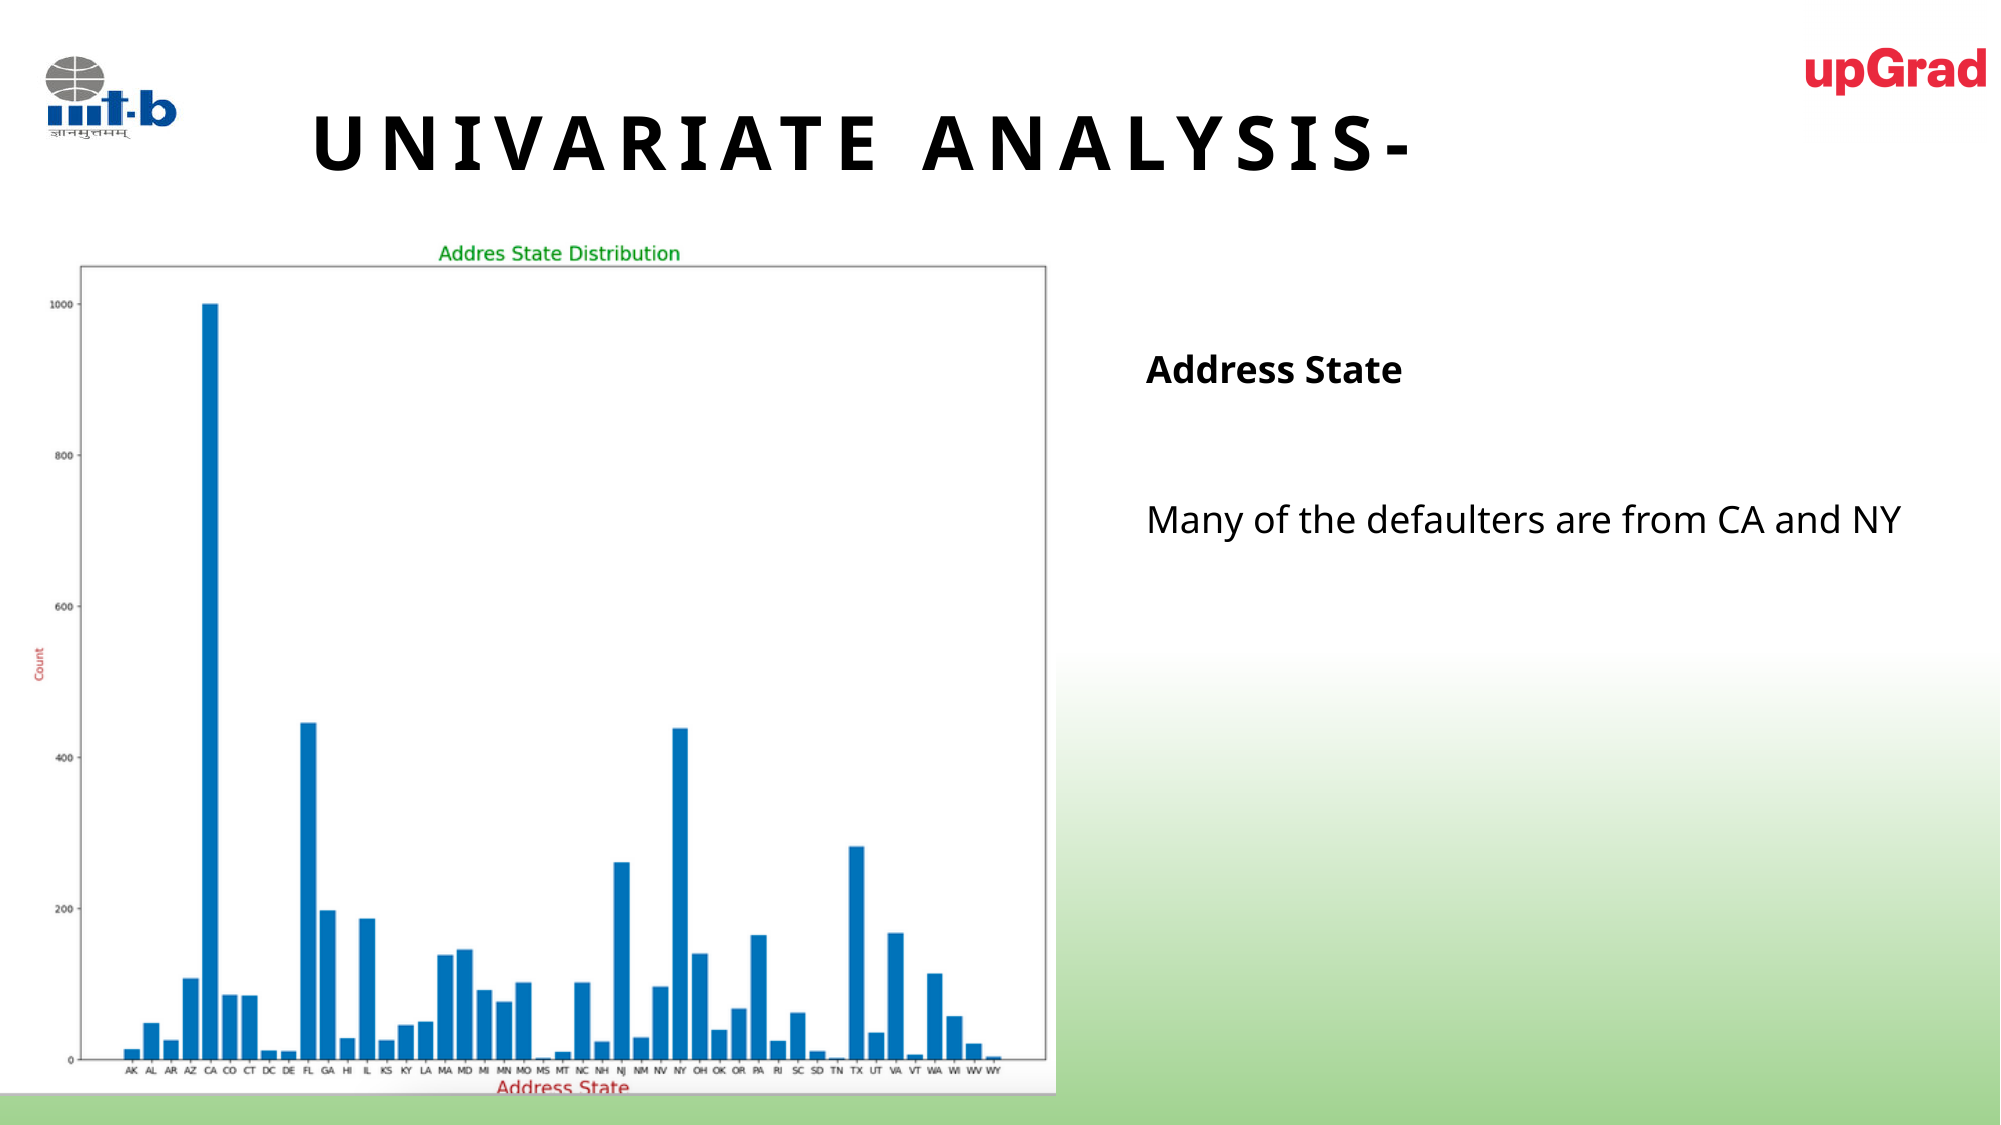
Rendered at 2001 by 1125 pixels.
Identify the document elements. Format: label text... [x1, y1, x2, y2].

text_box Address State Many of the defaulters are from CA and NY [1131, 329, 2000, 637]
picture [1803, 0, 1987, 143]
picture [0, 236, 1056, 1096]
list [1056, 338, 1987, 645]
title univariate analysis- [295, 78, 1440, 338]
picture [12, 29, 206, 166]
